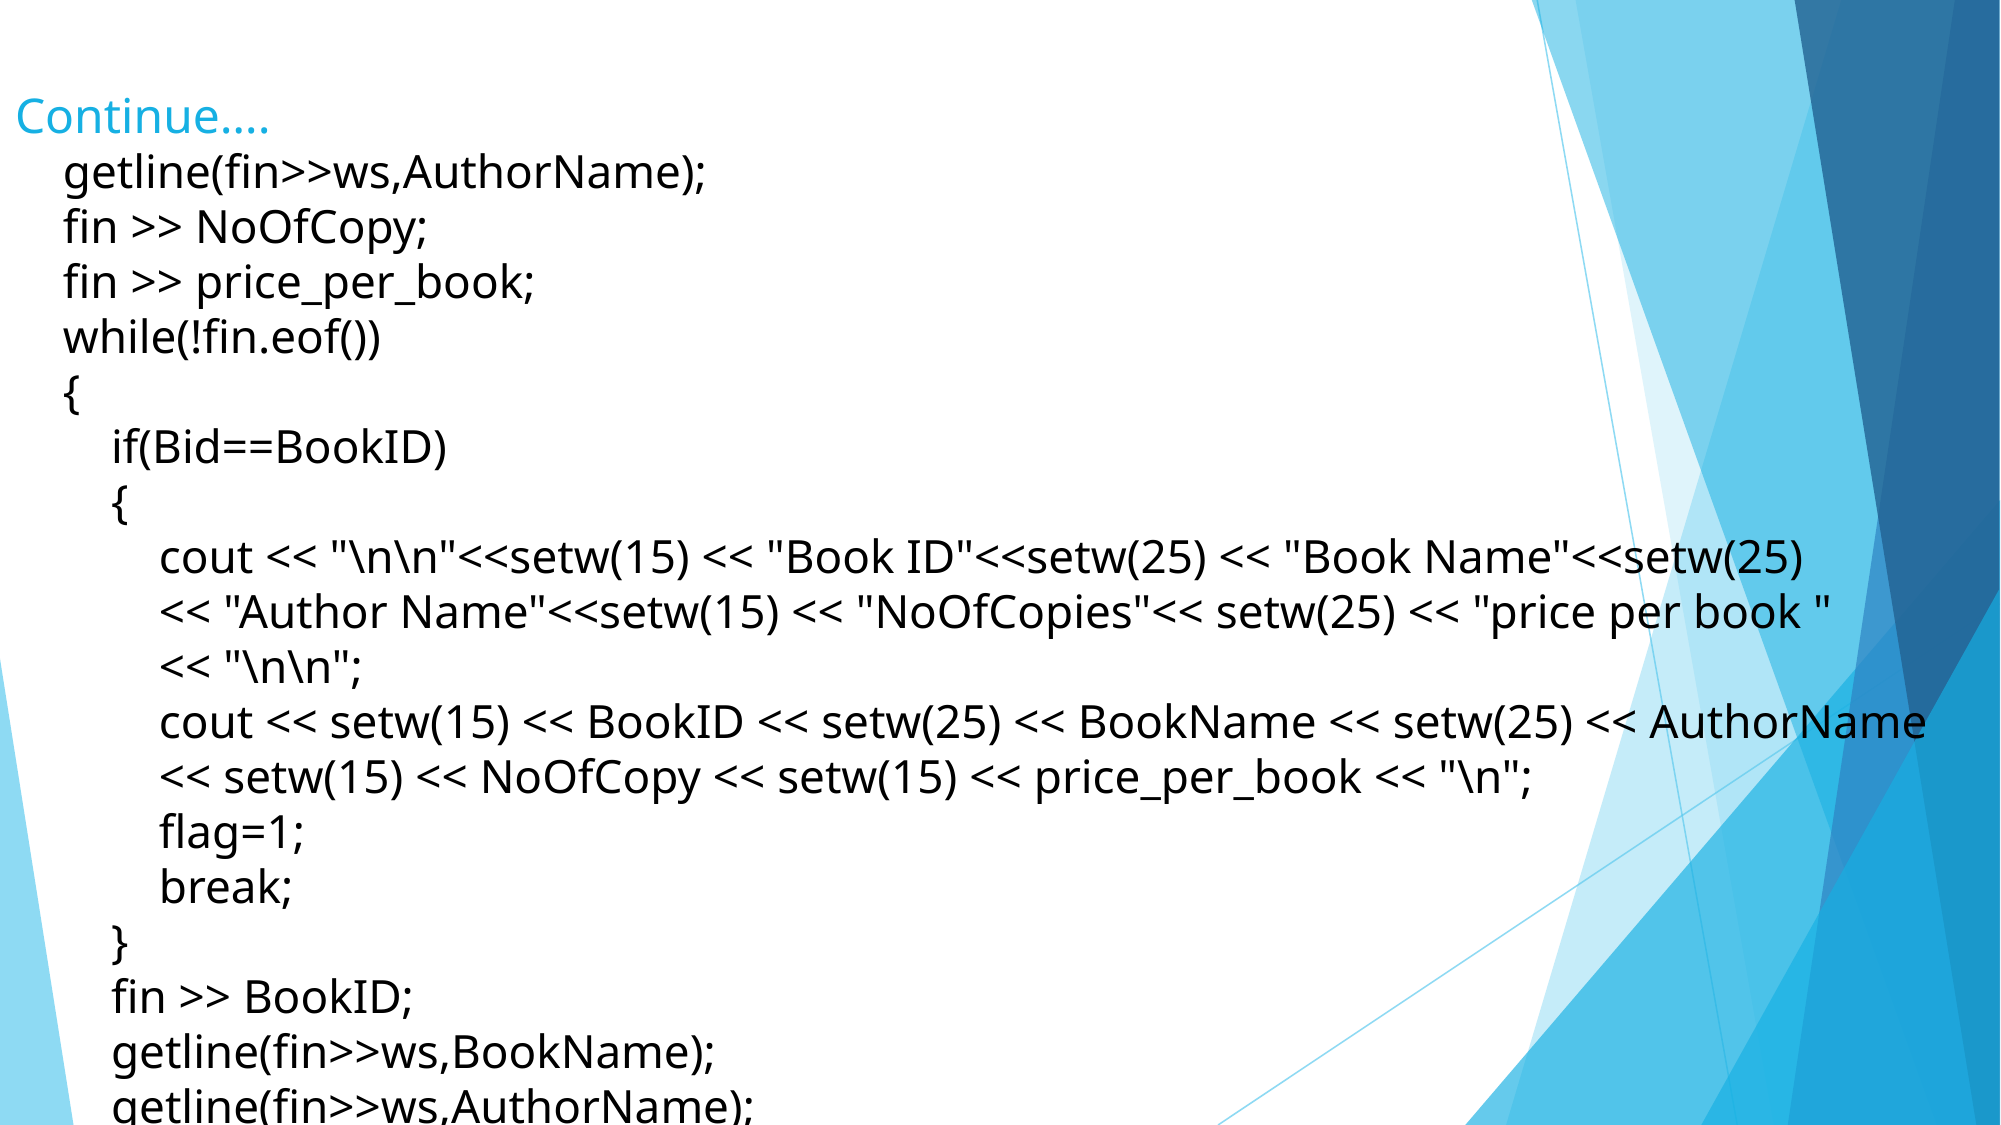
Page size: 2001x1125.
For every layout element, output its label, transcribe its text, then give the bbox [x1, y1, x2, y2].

text_box Continue…. getline(fin>>ws,AuthorName); fin >> NoOfCopy; fin >> price_per_book; while(!fin.eof()) { if(Bid==BookID) { cout << "\n\n"<<setw(15) << "Book ID"<<setw(25) << "Book Name"<<setw(25) << "Author Name"<<setw(15) << "NoOfCopies"<< setw(25) << "price per book " << "\n\n"; cout << setw(15) << BookID << setw(25) << BookName << setw(25) << AuthorName << setw(15) << NoOfCopy << setw(15) << price_per_book << "\n"; flag=1; break; } fin >> BookID; getline(fin>>ws,BookName); getline(fin>>ws,AuthorName); [0, 22, 1963, 1125]
